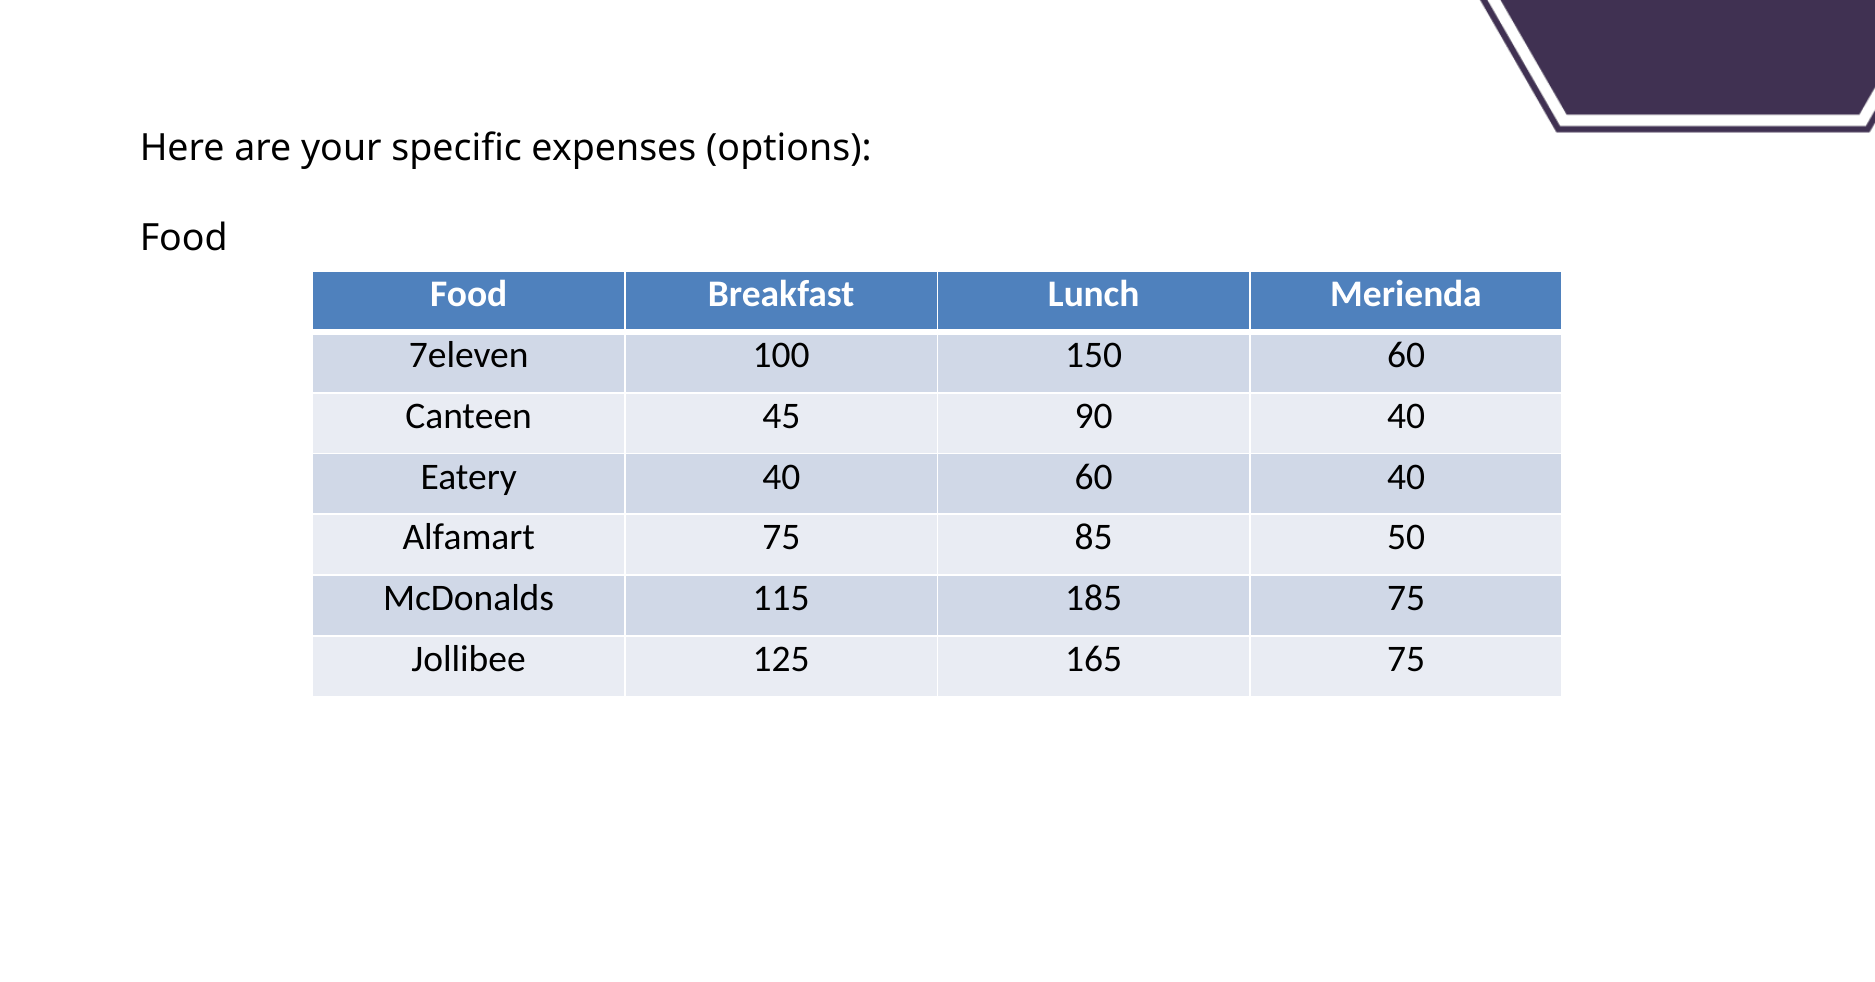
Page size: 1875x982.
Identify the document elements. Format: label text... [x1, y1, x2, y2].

table_cell 40 [1251, 394, 1561, 453]
table_cell 185 [938, 576, 1249, 635]
table_cell 75 [1251, 576, 1561, 635]
table_cell 60 [1251, 335, 1561, 392]
table_cell 45 [626, 394, 937, 453]
table_cell 125 [626, 637, 937, 696]
table_cell 7eleven [313, 335, 624, 392]
table_cell 85 [938, 515, 1249, 574]
table_cell 150 [938, 335, 1249, 392]
table_cell 90 [938, 394, 1249, 453]
table_cell 50 [1251, 515, 1561, 574]
table_header Merienda [1251, 272, 1561, 329]
table_cell Jollibee [313, 637, 624, 696]
table_cell Canteen [313, 394, 624, 453]
table_cell 40 [1251, 454, 1561, 513]
table_cell Eatery [313, 454, 624, 513]
table_cell 40 [626, 454, 937, 513]
picture [1399, 0, 1875, 133]
table_cell 100 [626, 335, 937, 392]
table_cell 165 [938, 637, 1249, 696]
table_header Food [313, 272, 624, 329]
table_cell 115 [626, 576, 937, 635]
table_header Lunch [938, 272, 1249, 329]
table_cell 60 [938, 454, 1249, 513]
text_box Here are your specific expenses (options): Food [125, 115, 1800, 311]
table_cell McDonalds [313, 576, 624, 635]
table_cell 75 [626, 515, 937, 574]
table_header Breakfast [626, 272, 937, 329]
table_cell 75 [1251, 637, 1561, 696]
table_cell Alfamart [313, 515, 624, 574]
